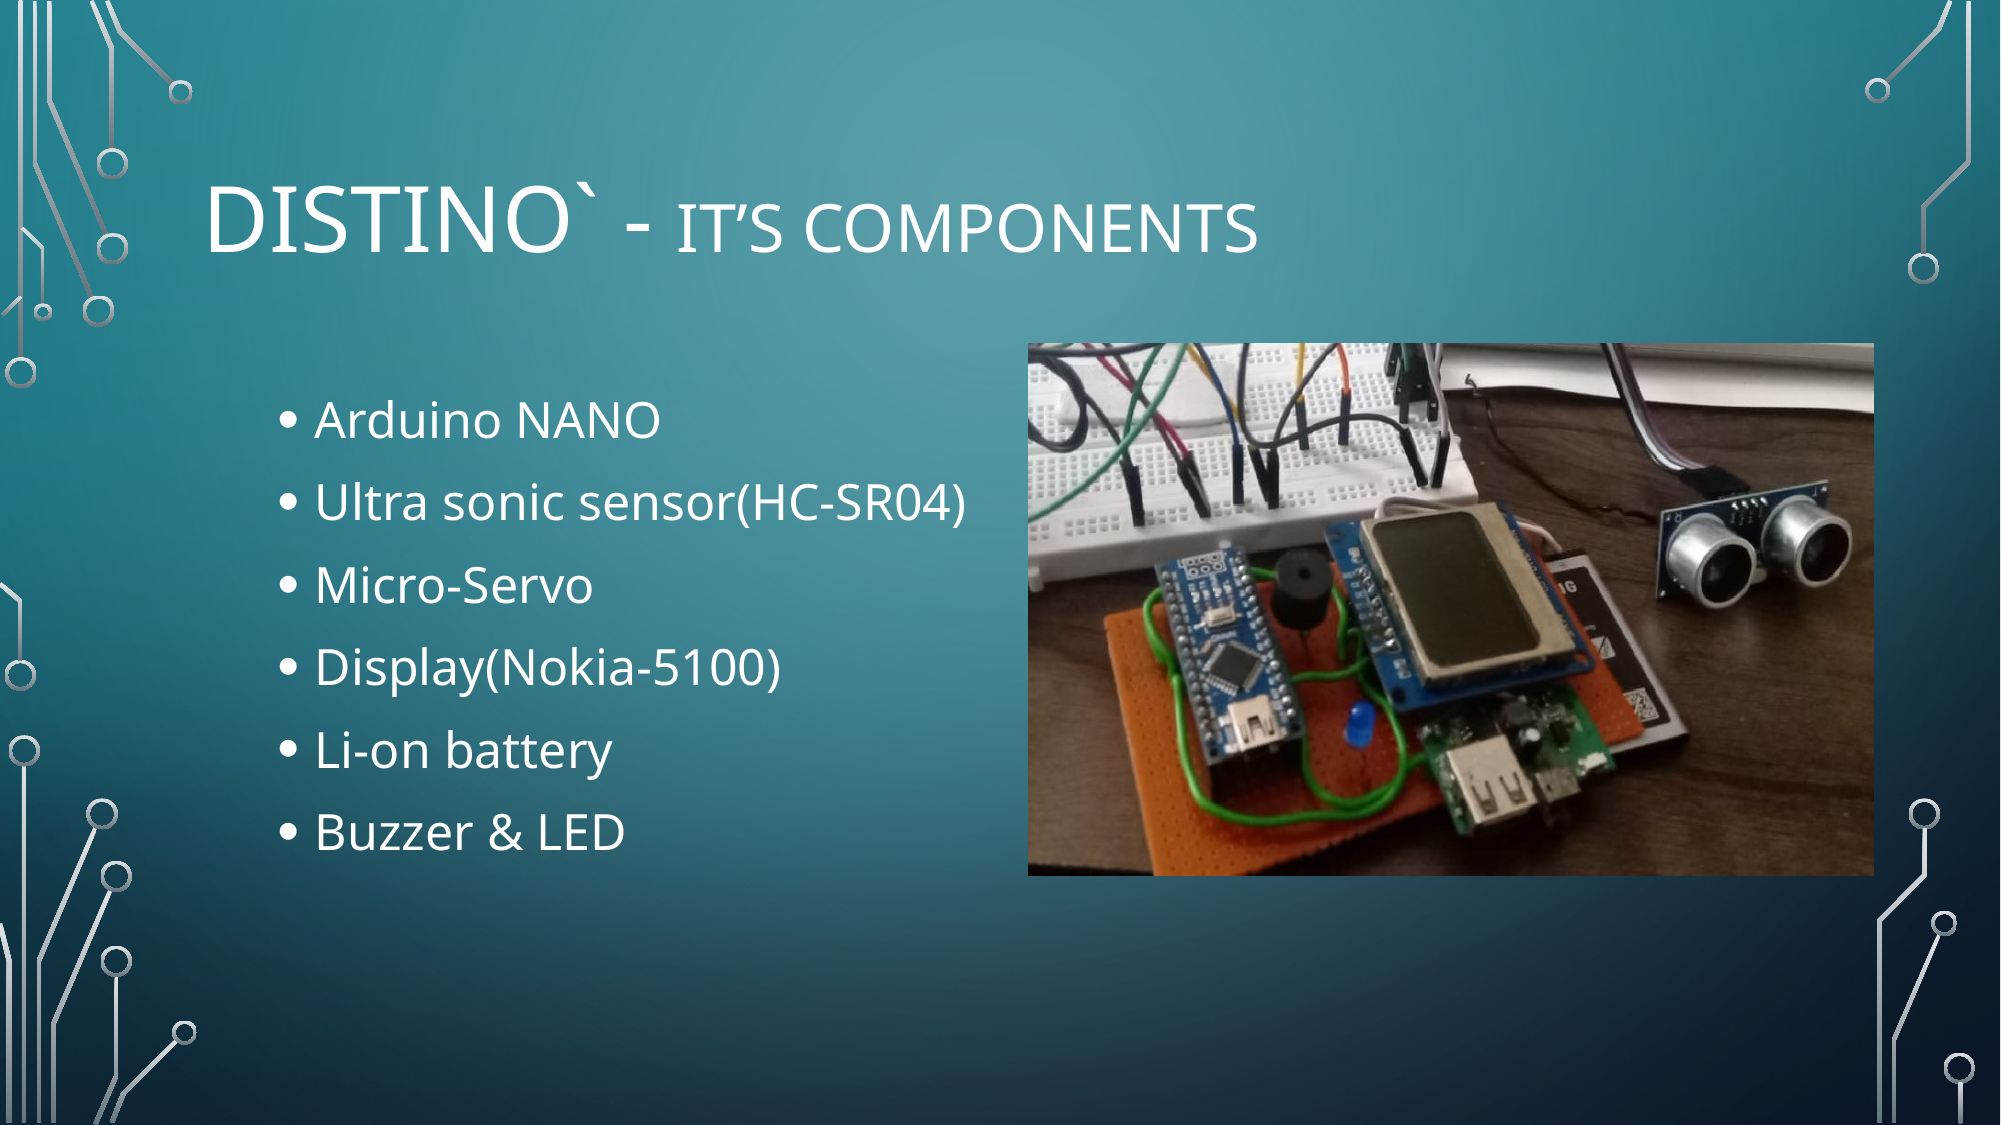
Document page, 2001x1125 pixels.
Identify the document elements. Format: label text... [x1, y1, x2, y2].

picture [1027, 343, 1874, 876]
title DISTINO` - It’s components [187, 101, 1813, 344]
list Arduino NANO Ultra sonic sensor(HC-SR04) Micro-Servo Display(Nokia-5100) Li-on battery Buzzer & LED [187, 369, 988, 950]
